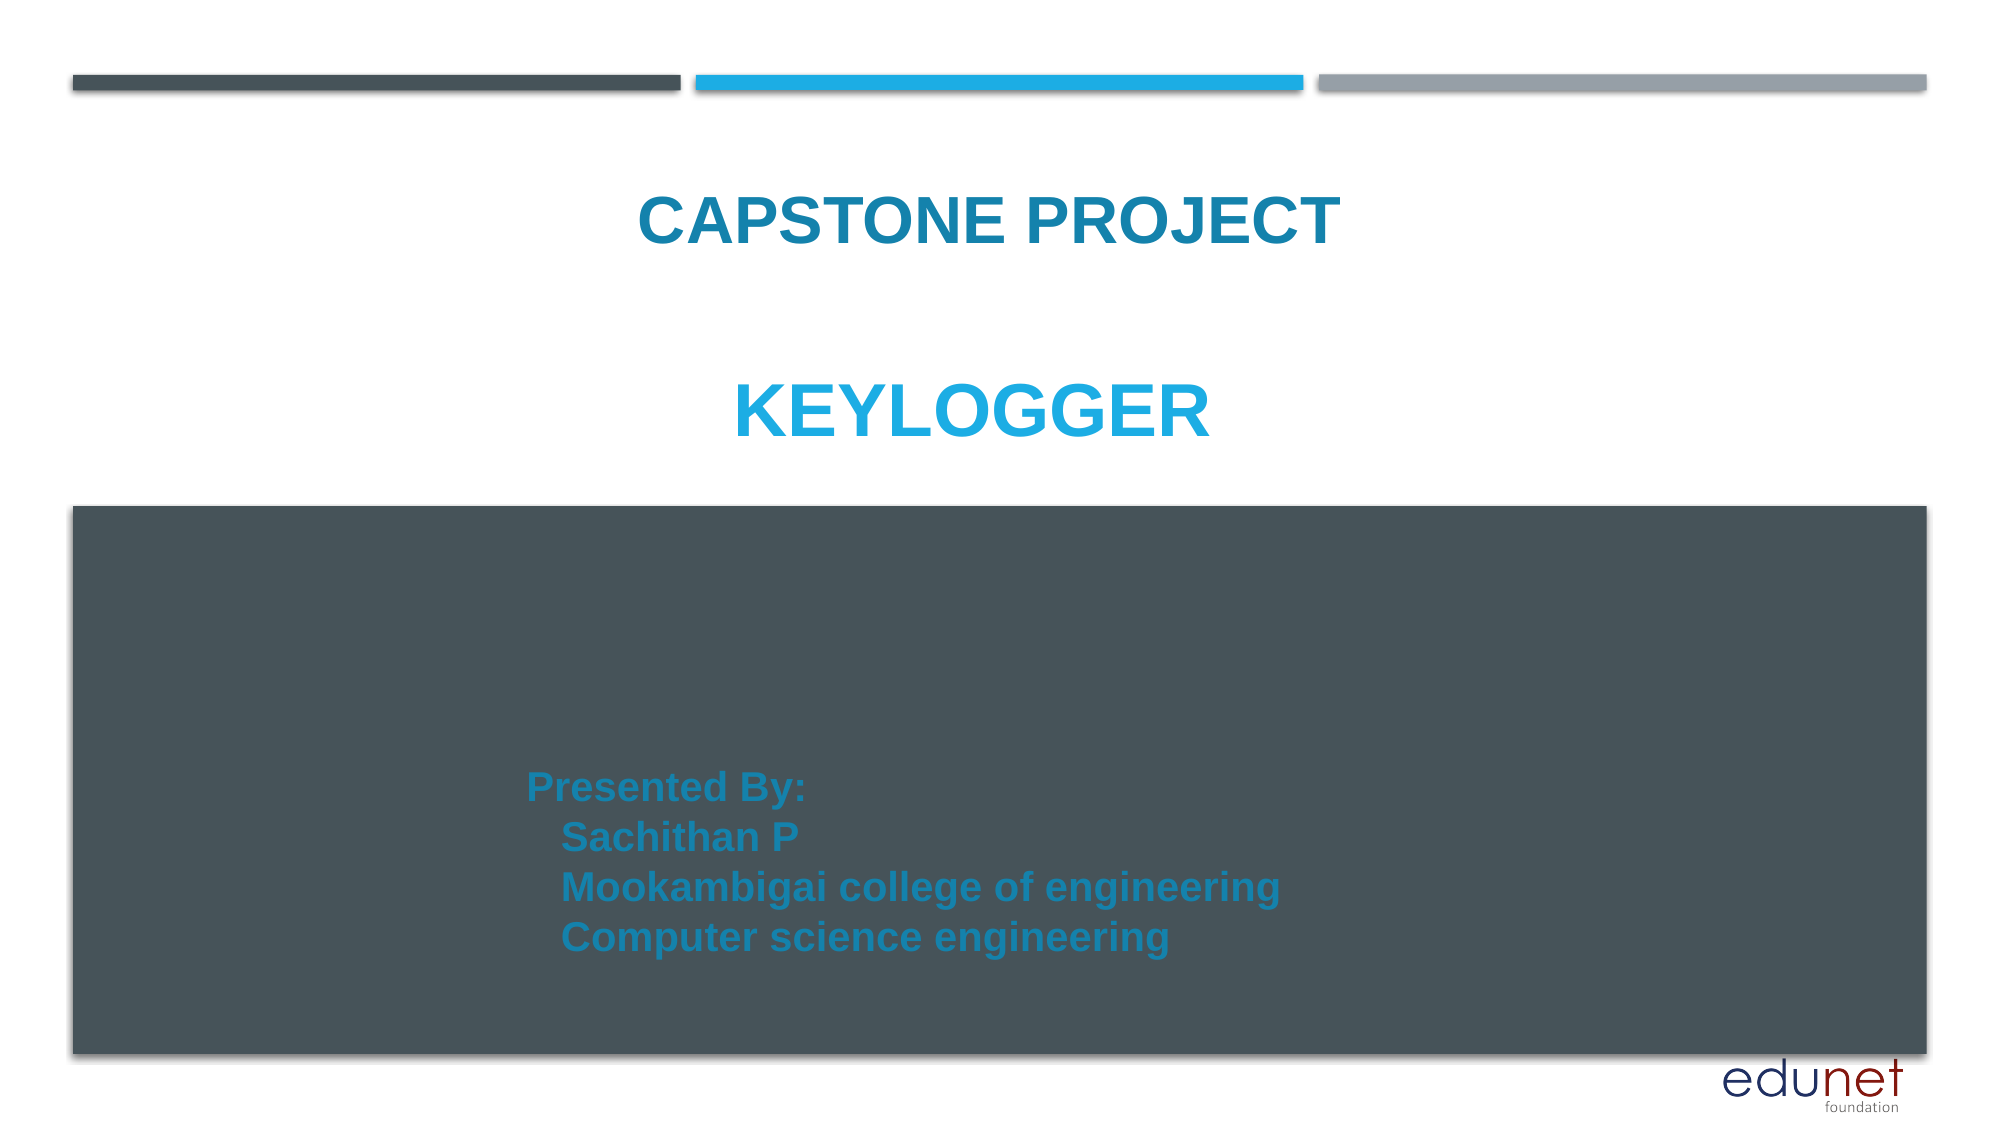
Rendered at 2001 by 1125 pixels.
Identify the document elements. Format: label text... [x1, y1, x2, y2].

title keylogger [222, 298, 1723, 460]
text_box CAPSTONE PROJECT [0, 169, 2000, 265]
text_box Presented By: Sachithan P Mookambigai college of engineering Computer science engineering [511, 752, 1821, 1018]
picture [1719, 1056, 1905, 1116]
